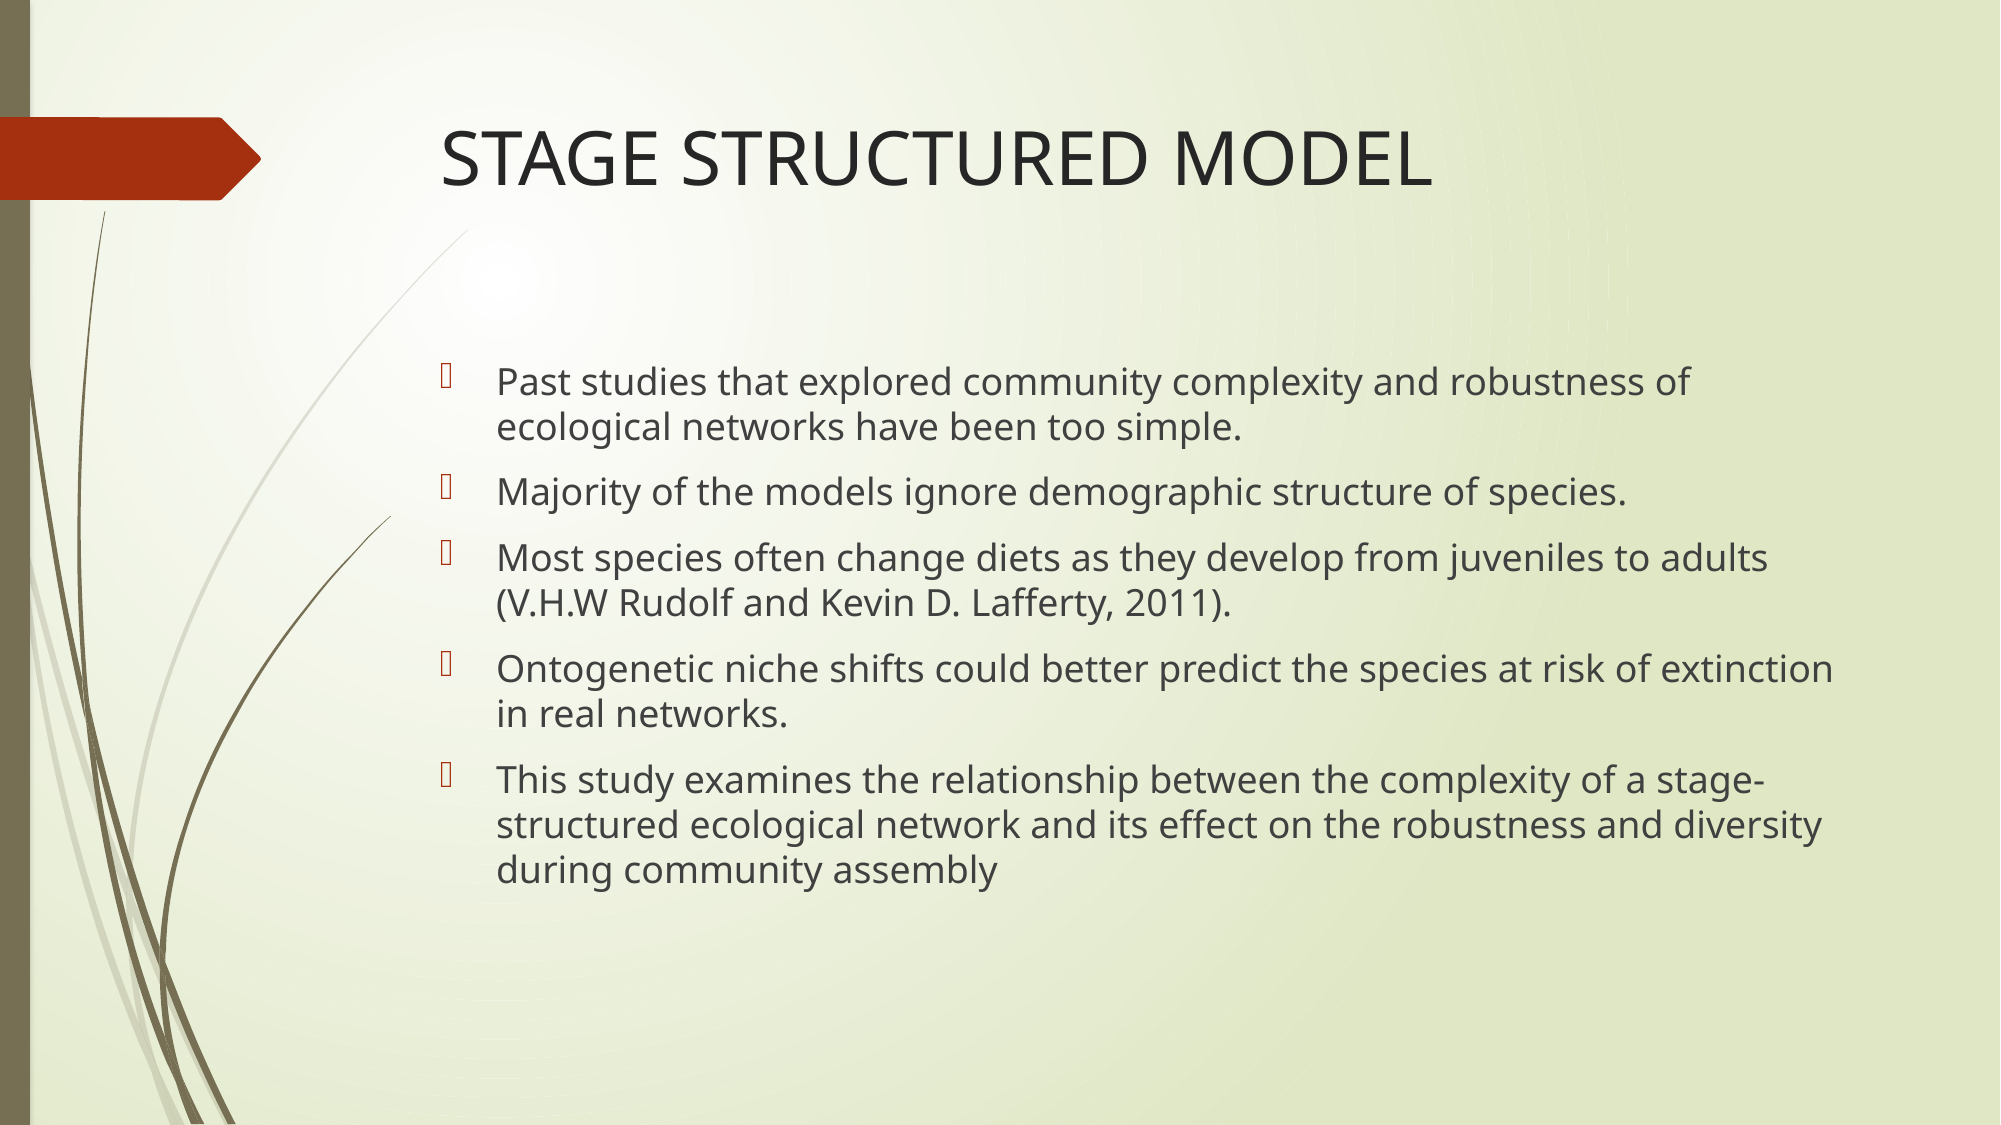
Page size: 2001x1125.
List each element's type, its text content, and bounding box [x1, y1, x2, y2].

title STAGE STRUCTURED MODEL [425, 102, 1888, 313]
list Past studies that explored community complexity and robustness of ecological networks have been too simple. Majority of the models ignore demographic structure of species. Most species often change diets as they develop from juveniles to adults (V.H.W Rudolf and Kevin D. Lafferty, 2011). Ontogenetic niche shifts could better predict the species at risk of extinction in real networks. This study examines the relationship between the complexity of a stage-structured ecological network and its effect on the robustness and diversity during community assembly [424, 350, 1888, 970]
